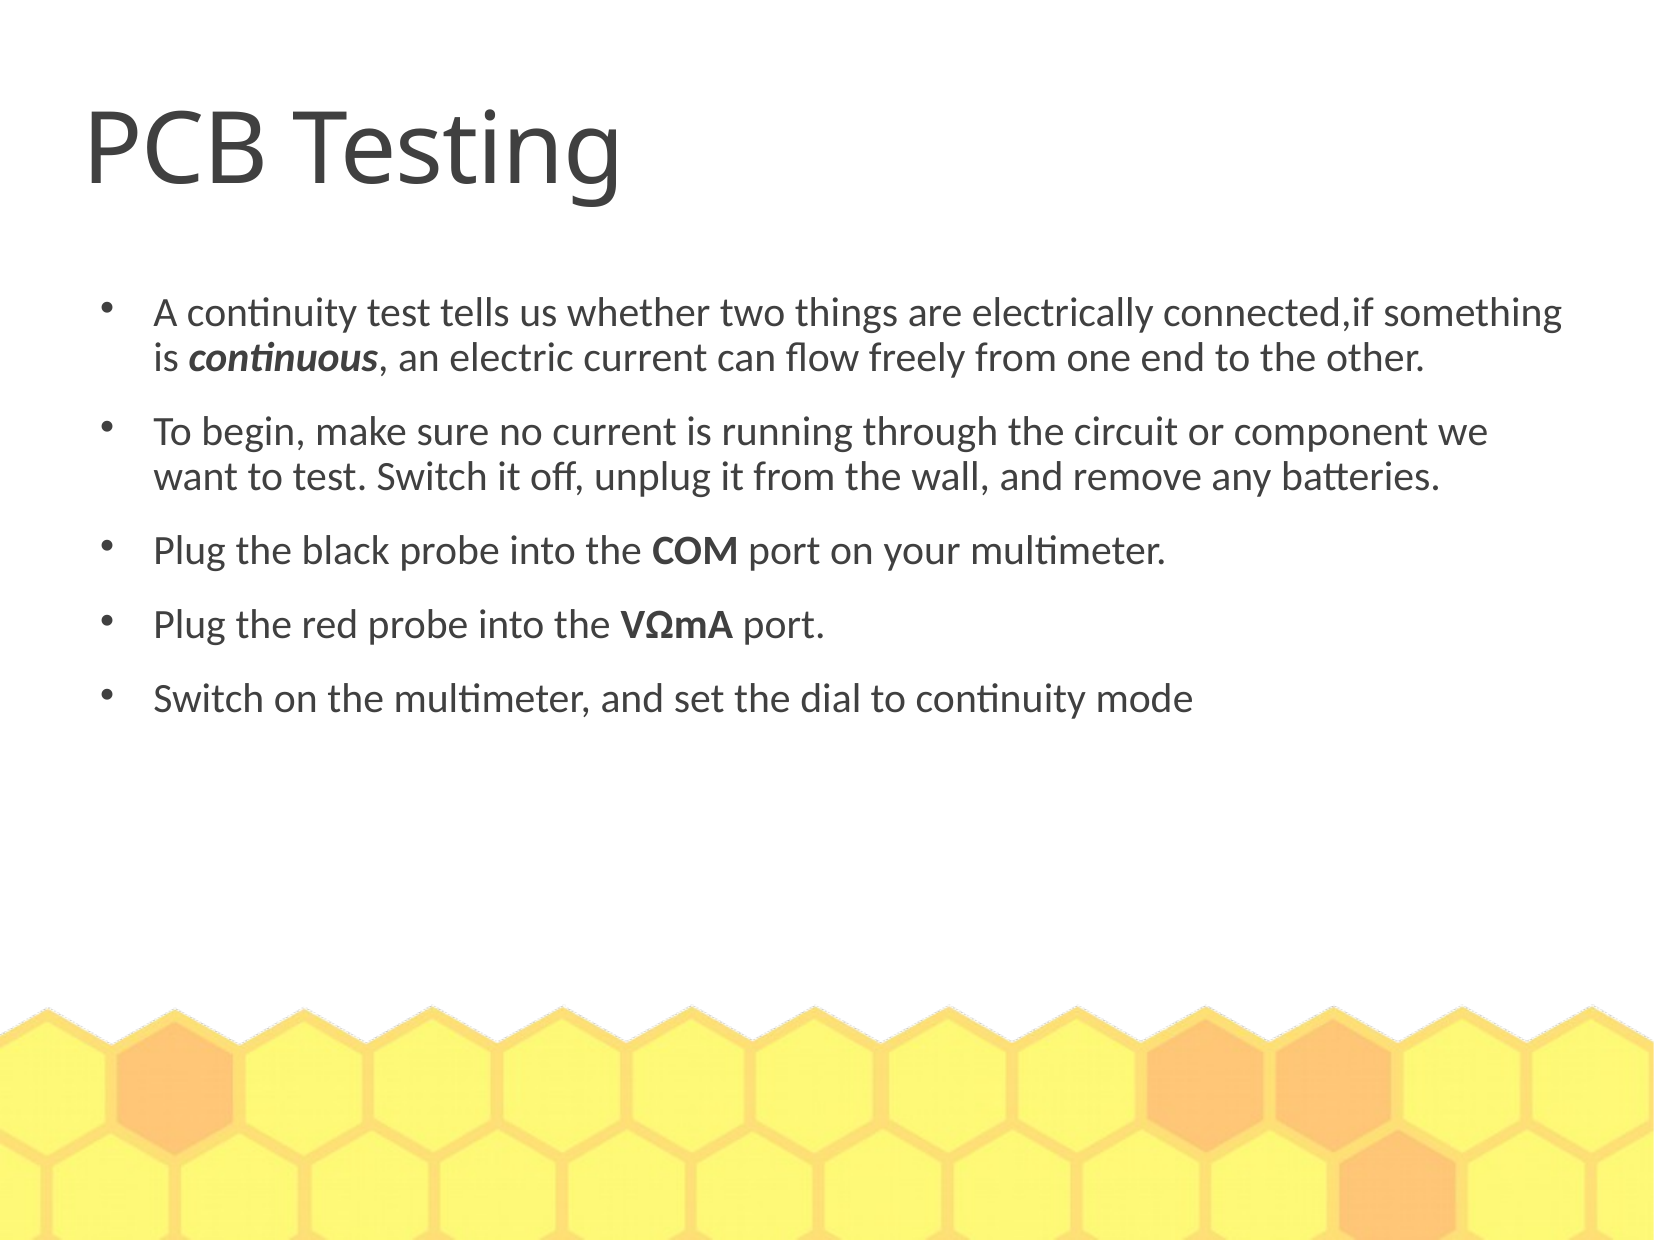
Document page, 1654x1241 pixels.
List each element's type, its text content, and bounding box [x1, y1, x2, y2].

text_box PCB Testing [82, 49, 1571, 257]
text_box A continuity test tells us whether two things are electrically connected,if something is continuous, an electric current can flow freely from one end to the other. To begin, make sure no current is running through the circuit or component we want to test. Switch it off, unplug it from the wall, and remove any batteries. Plug the black probe into the COM port on your multimeter. Plug the red probe into the VΩmA port. Switch on the multimeter, and set the dial to continuity mode [82, 290, 1571, 1010]
picture [0, 1002, 1654, 1240]
